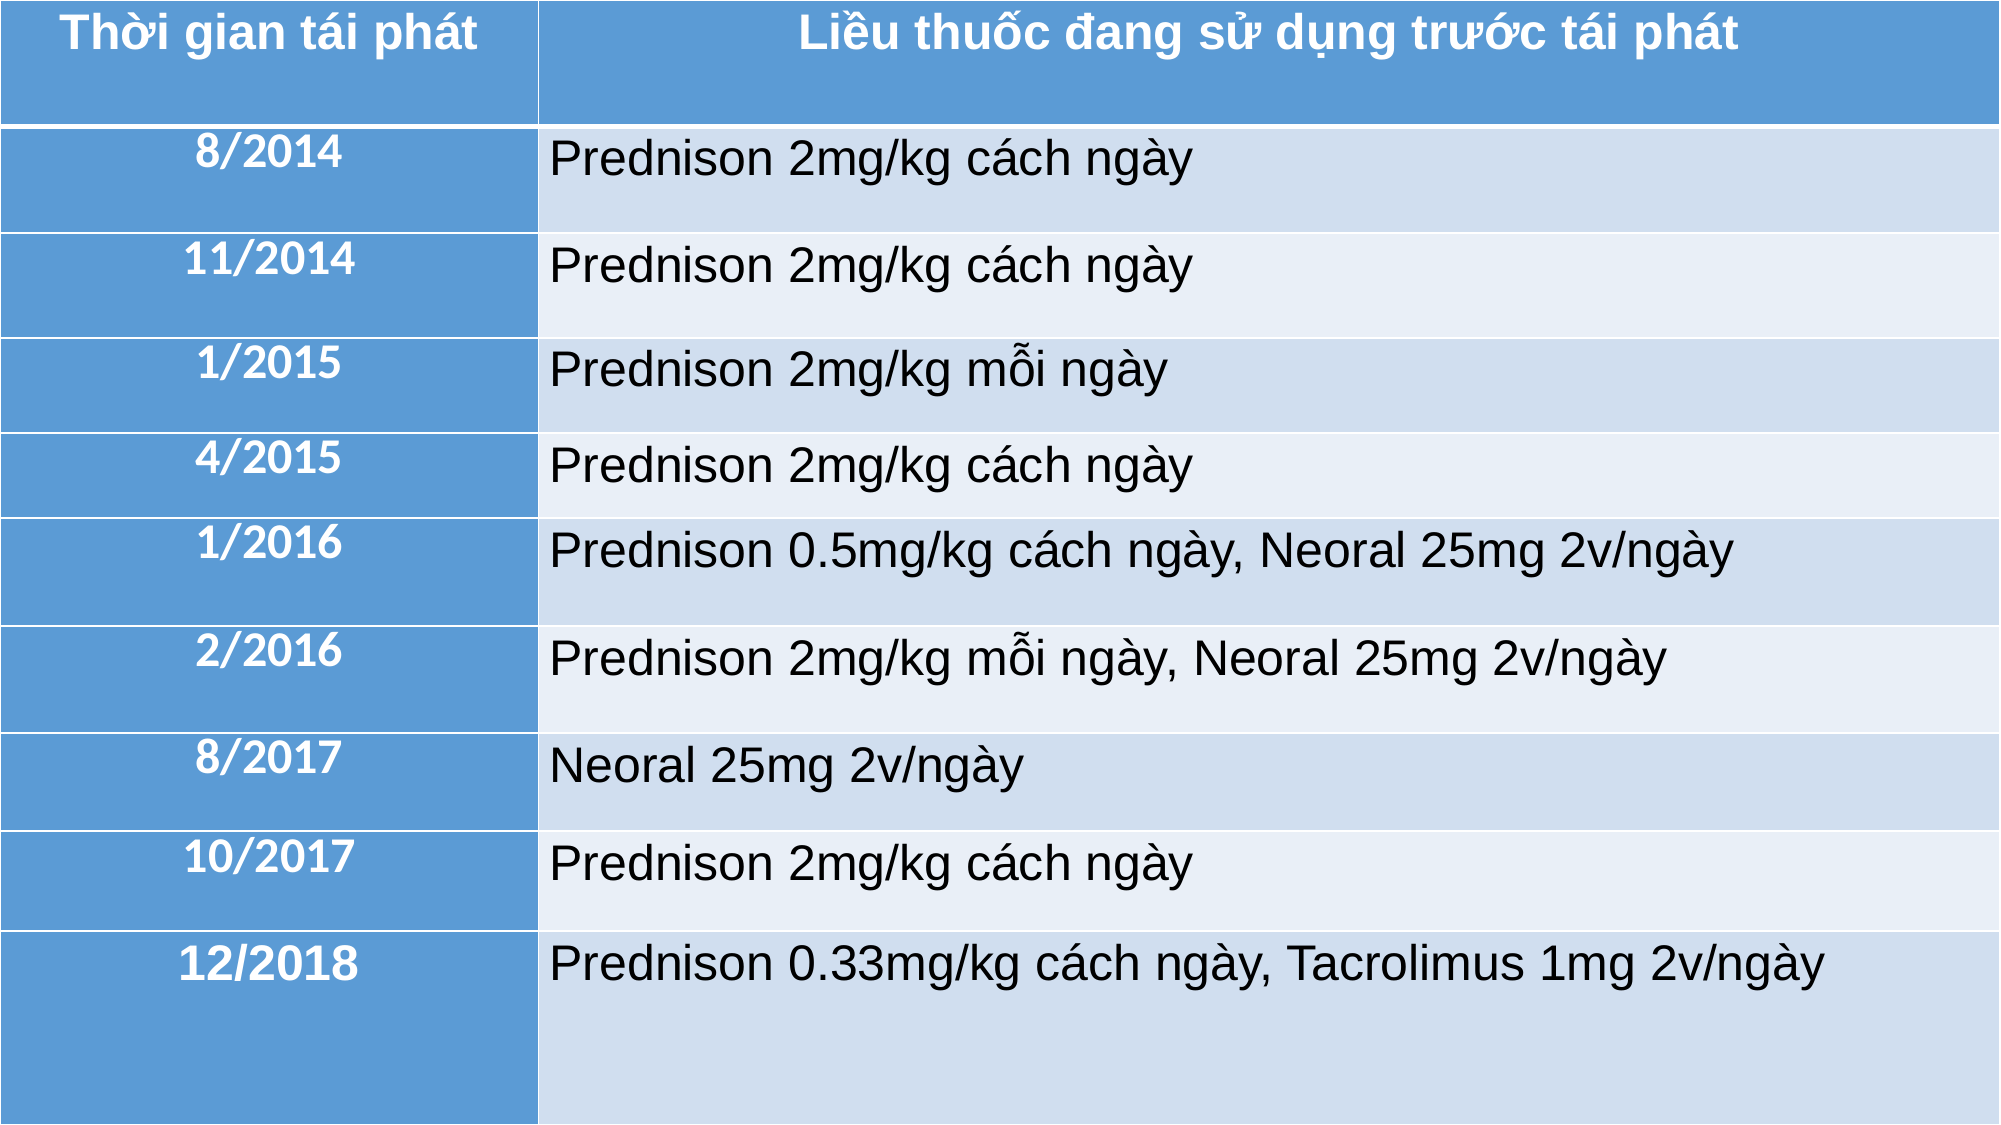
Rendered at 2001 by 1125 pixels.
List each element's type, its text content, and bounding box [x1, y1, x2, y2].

table_cell Neoral 25mg 2v/ngày [539, 734, 1999, 830]
table_cell Prednison 2mg/kg cách ngày [539, 832, 1999, 930]
table_cell 11/2014 [1, 234, 538, 337]
table_cell 8/2014 [1, 129, 538, 232]
table_cell 1/2015 [1, 339, 538, 432]
table_cell Prednison 2mg/kg mỗi ngày, Neoral 25mg 2v/ngày [539, 627, 1999, 732]
table_cell 8/2017 [1, 734, 538, 830]
table_cell Prednison 2mg/kg cách ngày [539, 234, 1999, 337]
table_cell Prednison 2mg/kg cách ngày [539, 434, 1999, 517]
table_header Thời gian tái phát [1, 1, 538, 124]
table_cell 1/2016 [1, 519, 538, 625]
table_cell 10/2017 [1, 832, 538, 930]
table_cell 4/2015 [1, 434, 538, 517]
table_cell Prednison 2mg/kg cách ngày [539, 129, 1999, 232]
table_cell Prednison 0.5mg/kg cách ngày, Neoral 25mg 2v/ngày [539, 519, 1999, 625]
table_cell 2/2016 [1, 627, 538, 732]
table_cell Prednison 2mg/kg mỗi ngày [539, 339, 1999, 432]
table_cell Prednison 0.33mg/kg cách ngày, Tacrolimus 1mg 2v/ngày [539, 932, 1999, 1124]
table_cell 12/2018 [1, 932, 538, 1124]
table_header Liều thuốc đang sử dụng trước tái phát [539, 1, 1999, 124]
